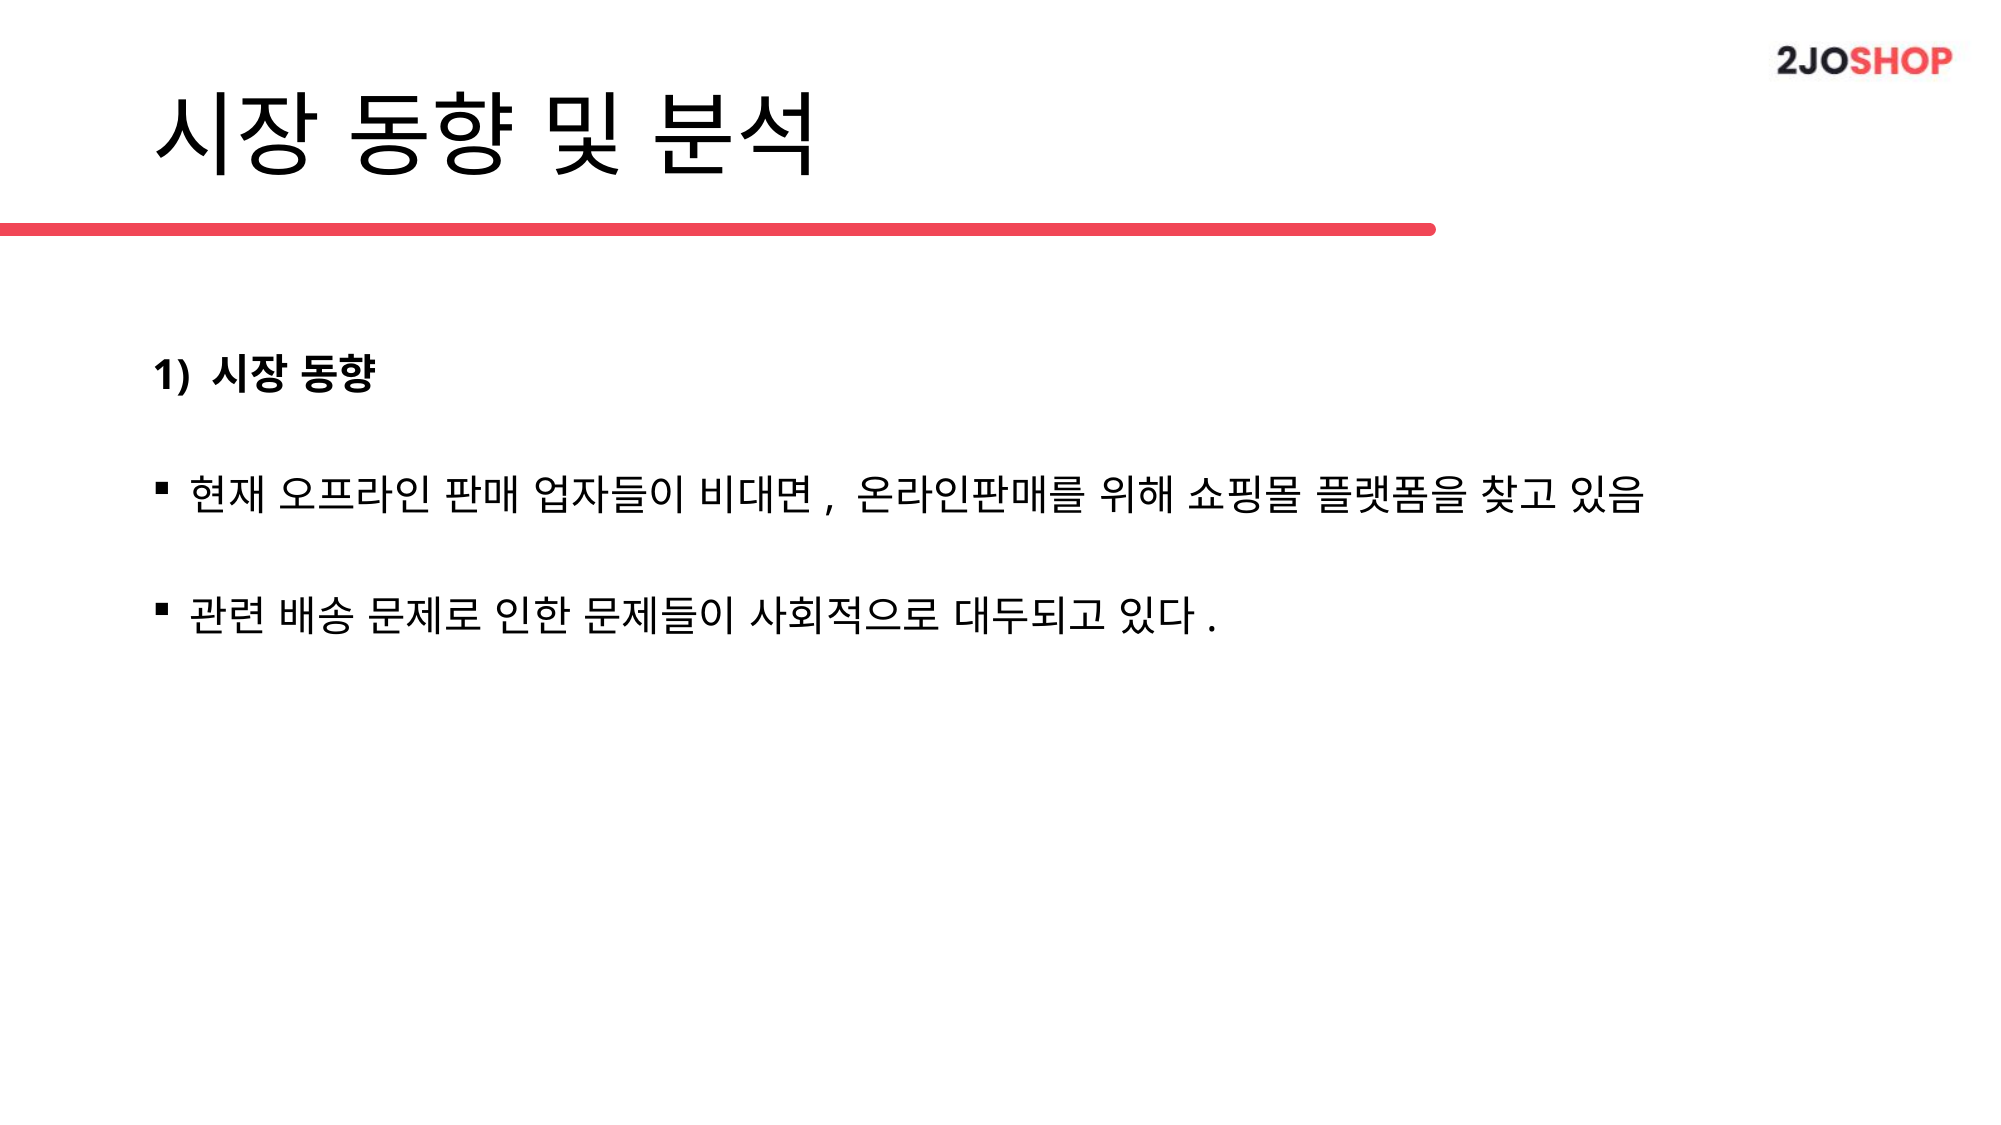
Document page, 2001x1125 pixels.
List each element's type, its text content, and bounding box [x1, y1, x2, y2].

title 시장 동향 및 분석 [137, 59, 1863, 219]
picture [1749, 21, 1974, 97]
list 1) 시장 동향 현재 오프라인 판매 업자들이 비대면, 온라인판매를 위해 쇼핑몰 플랫폼을 찾고 있음 관련 배송 문제로 인한 문제들이 사회적으로 대두되고 있다. [137, 290, 1863, 1014]
